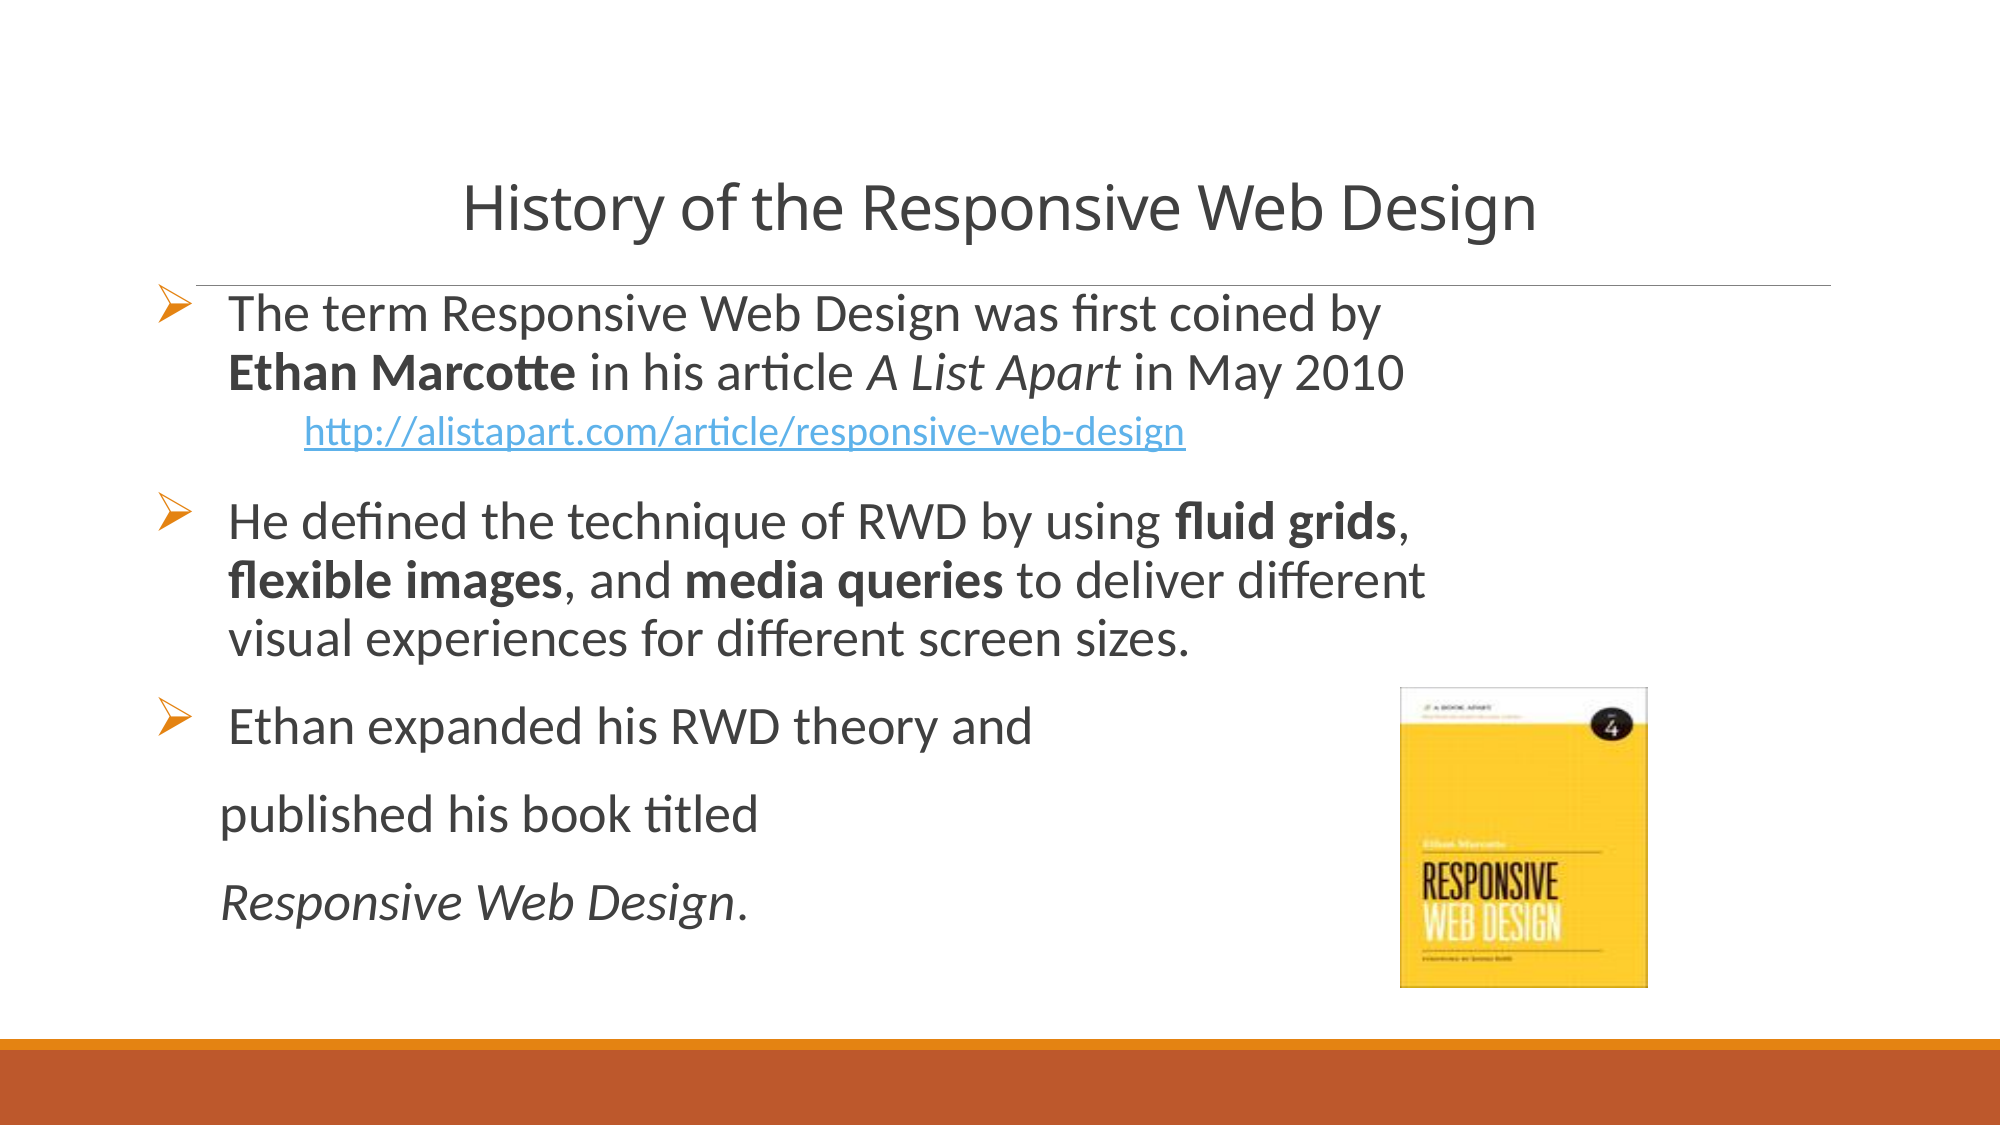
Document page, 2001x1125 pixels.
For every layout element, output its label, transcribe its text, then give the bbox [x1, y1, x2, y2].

title History of the Responsive Web Design [446, 32, 2000, 251]
picture [1399, 686, 1649, 988]
list The term Responsive Web Design was first coined by Ethan Marcotte in his article A List Apart in May 2010 http://alistapart.com/article/responsive-web-design He defined the technique of RWD by using fluid grids, flexible images, and media queries to deliver different visual experiences for different screen sizes. Ethan expanded his RWD theory and published his book titled Responsive Web Design. [154, 277, 1504, 1090]
